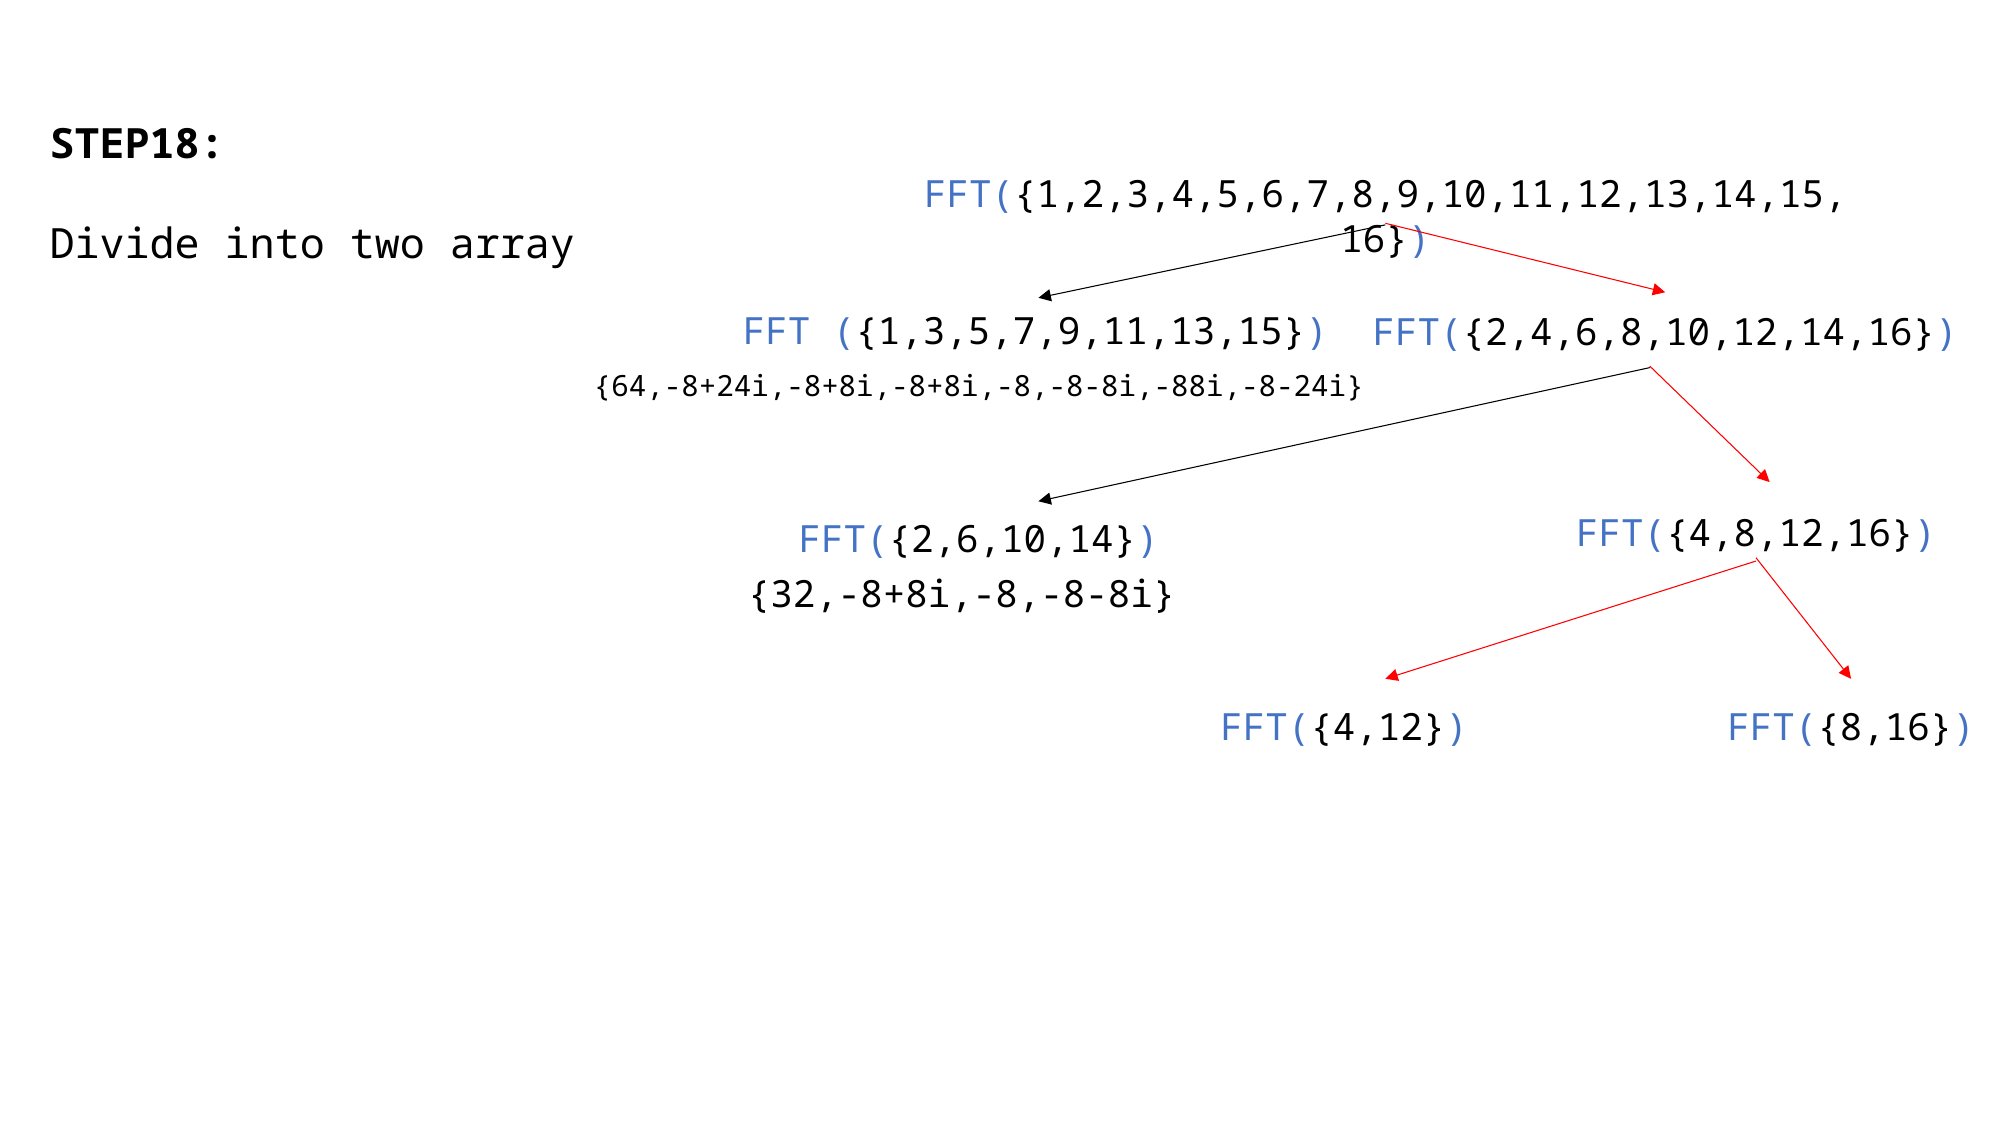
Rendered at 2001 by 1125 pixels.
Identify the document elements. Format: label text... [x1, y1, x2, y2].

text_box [1649, 365, 1770, 482]
text_box {64,-8+24i,-8+8i,-8+8i,-8,-8-8i,-88i,-8-24i} [414, 359, 1543, 410]
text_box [1038, 224, 1386, 298]
text_box FFT({4,12}) [857, 695, 1364, 756]
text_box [1038, 367, 1650, 502]
text_box FFT({2,4,6,8,10,12,14,16}) [1523, 300, 2000, 361]
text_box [1385, 561, 1756, 679]
text_box FFT({1,2,3,4,5,6,7,8,9,10,11,12,13,14,15,16}) [898, 162, 1873, 268]
text_box {32,-8+8i,-8,-8-8i} [401, 563, 1385, 623]
text_box FFT ({1,3,5,7,9,11,13,15}) [548, 299, 1523, 359]
text_box FFT({4,8,12,16}) [1269, 501, 2000, 561]
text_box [1756, 557, 1852, 679]
text_box FFT({8,16}) [1364, 695, 2000, 756]
text_box FFT({2,6,10,14}) [491, 507, 1385, 563]
text_box STEP18: Divide into two array [34, 109, 788, 425]
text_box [1385, 223, 1666, 293]
